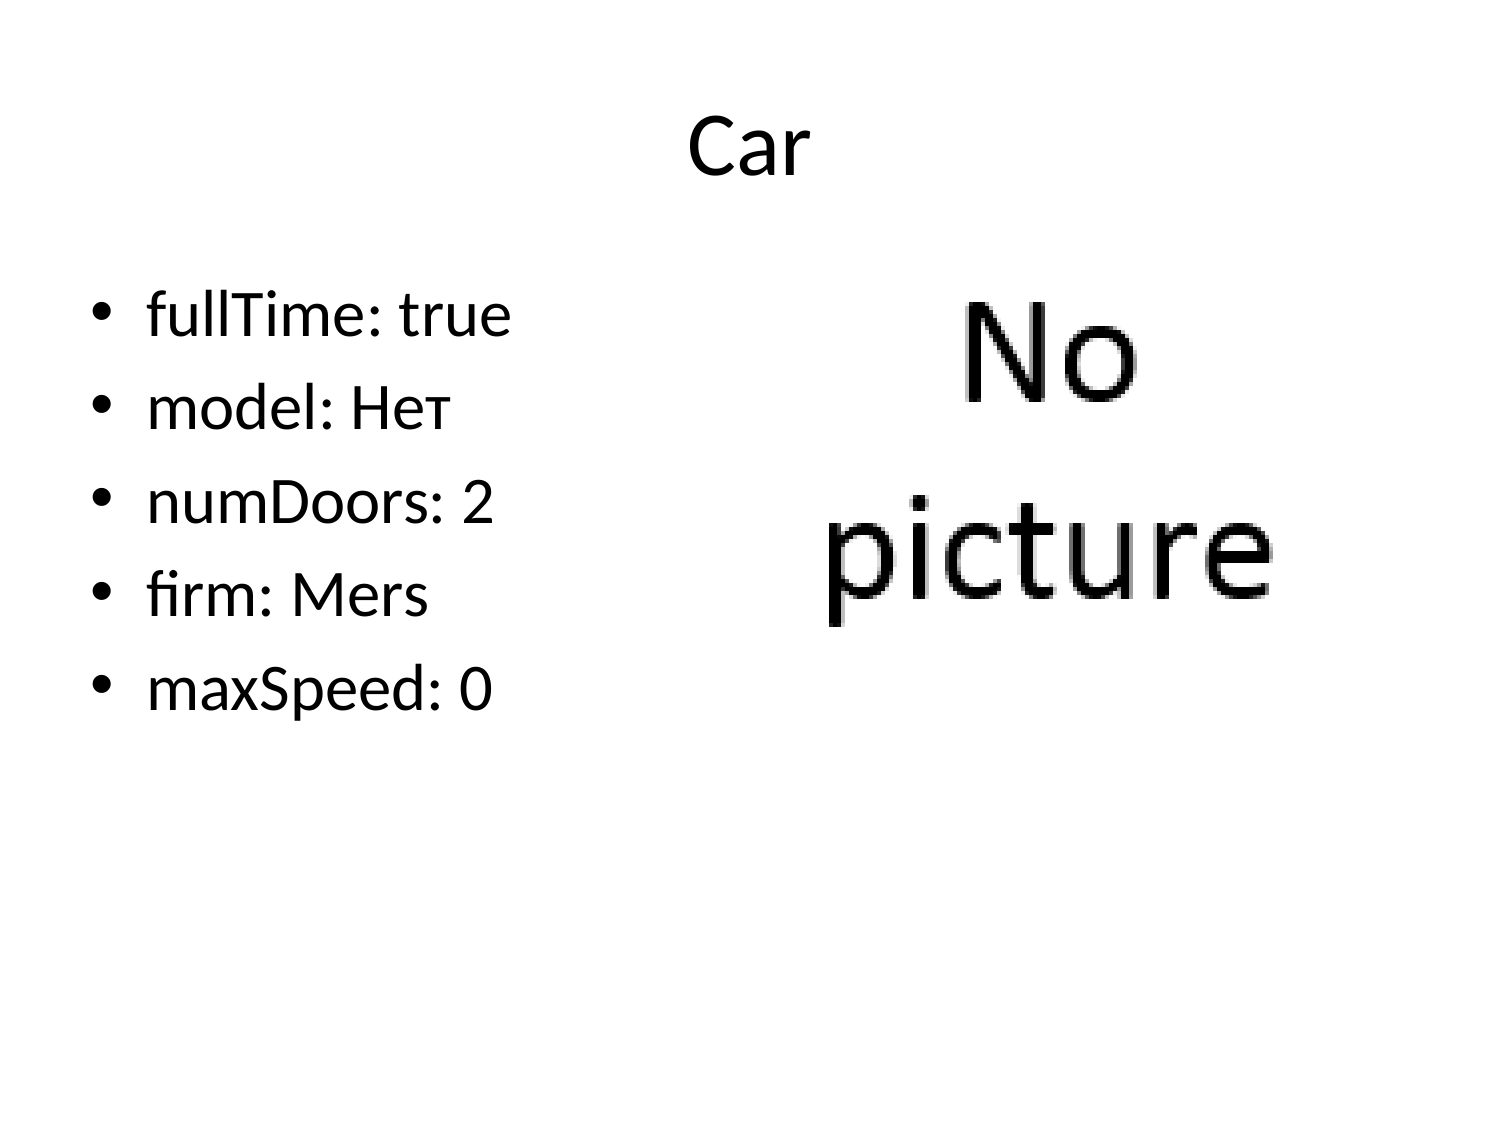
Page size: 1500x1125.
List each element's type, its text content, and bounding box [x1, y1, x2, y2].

title Car [75, 45, 1425, 233]
picture [728, 270, 1346, 688]
list fullTime: true model: Нет numDoors: 2 firm: Mers maxSpeed: 0 [75, 262, 1425, 1005]
